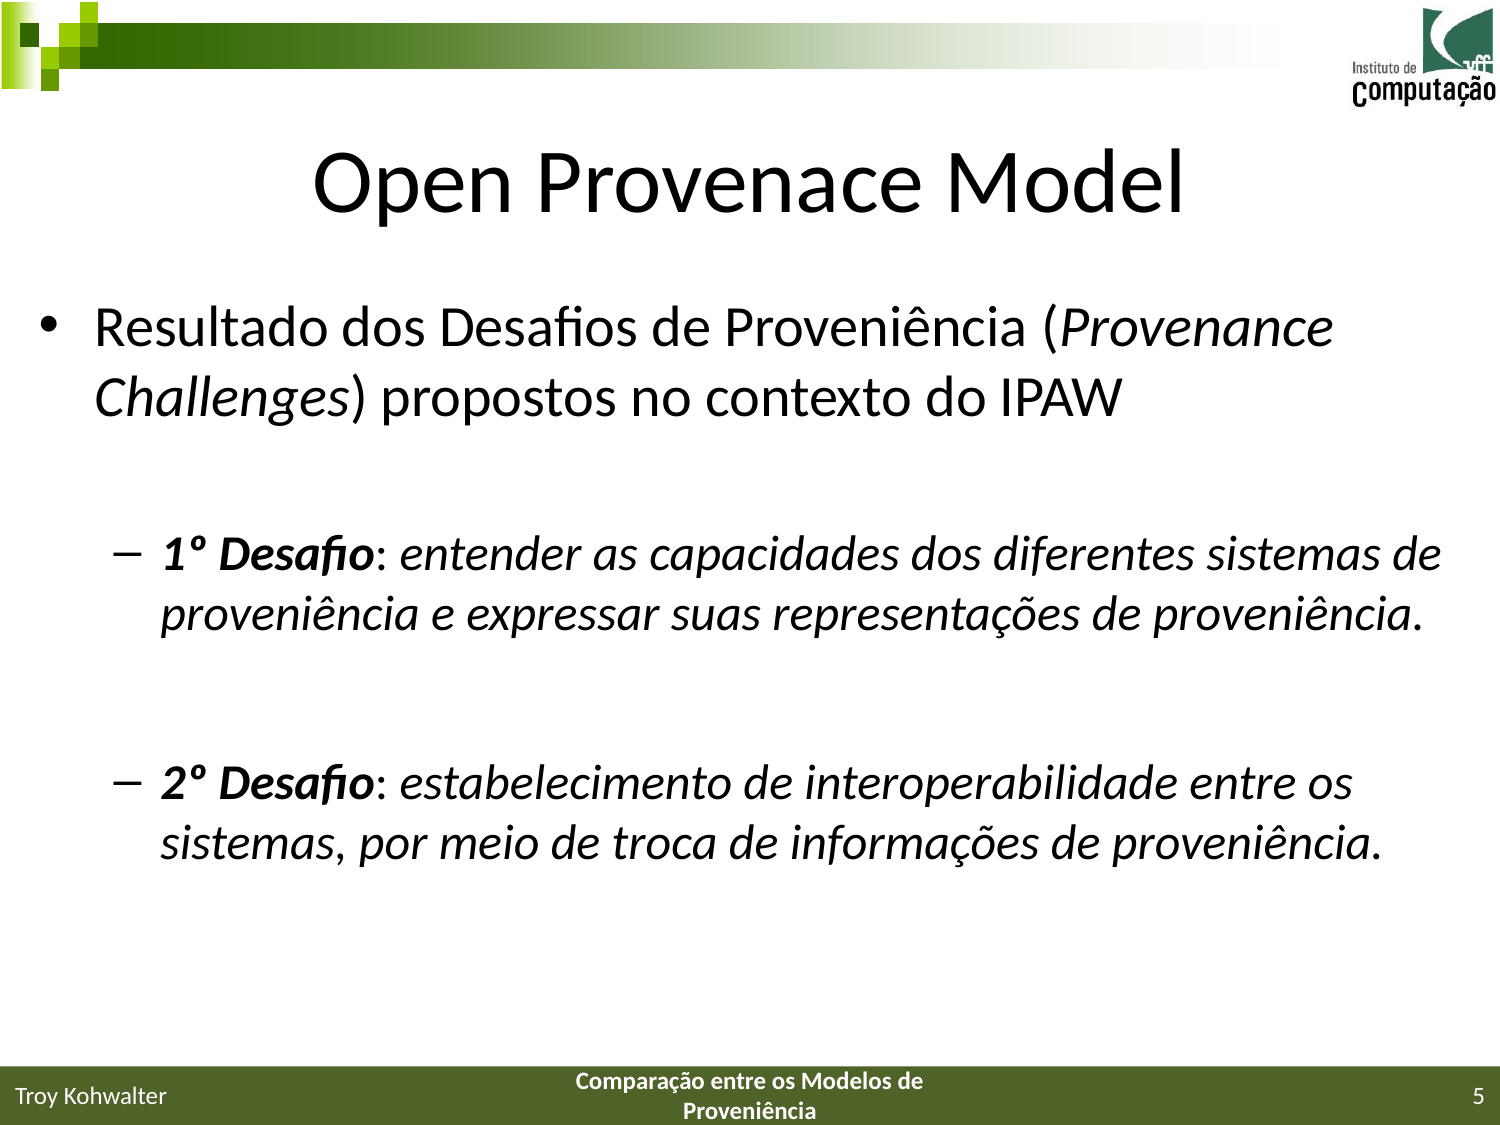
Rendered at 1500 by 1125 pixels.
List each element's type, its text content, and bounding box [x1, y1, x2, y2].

slide_number 5 [1149, 1065, 1500, 1125]
list Resultado dos Desafios de Proveniência (Provenance Challenges) propostos no contexto do IPAW 1º Desafio: entender as capacidades dos diferentes sistemas de proveniência e expressar suas representações de proveniência. 2º Desafio: estabelecimento de interoperabilidade entre os sistemas, por meio de troca de informações de proveniência. [23, 281, 1477, 1055]
slide_number Troy Kohwalter [0, 1065, 350, 1125]
title Open Provenace Model [75, 82, 1425, 270]
footer Comparação entre os Modelos de Proveniência [512, 1065, 988, 1125]
